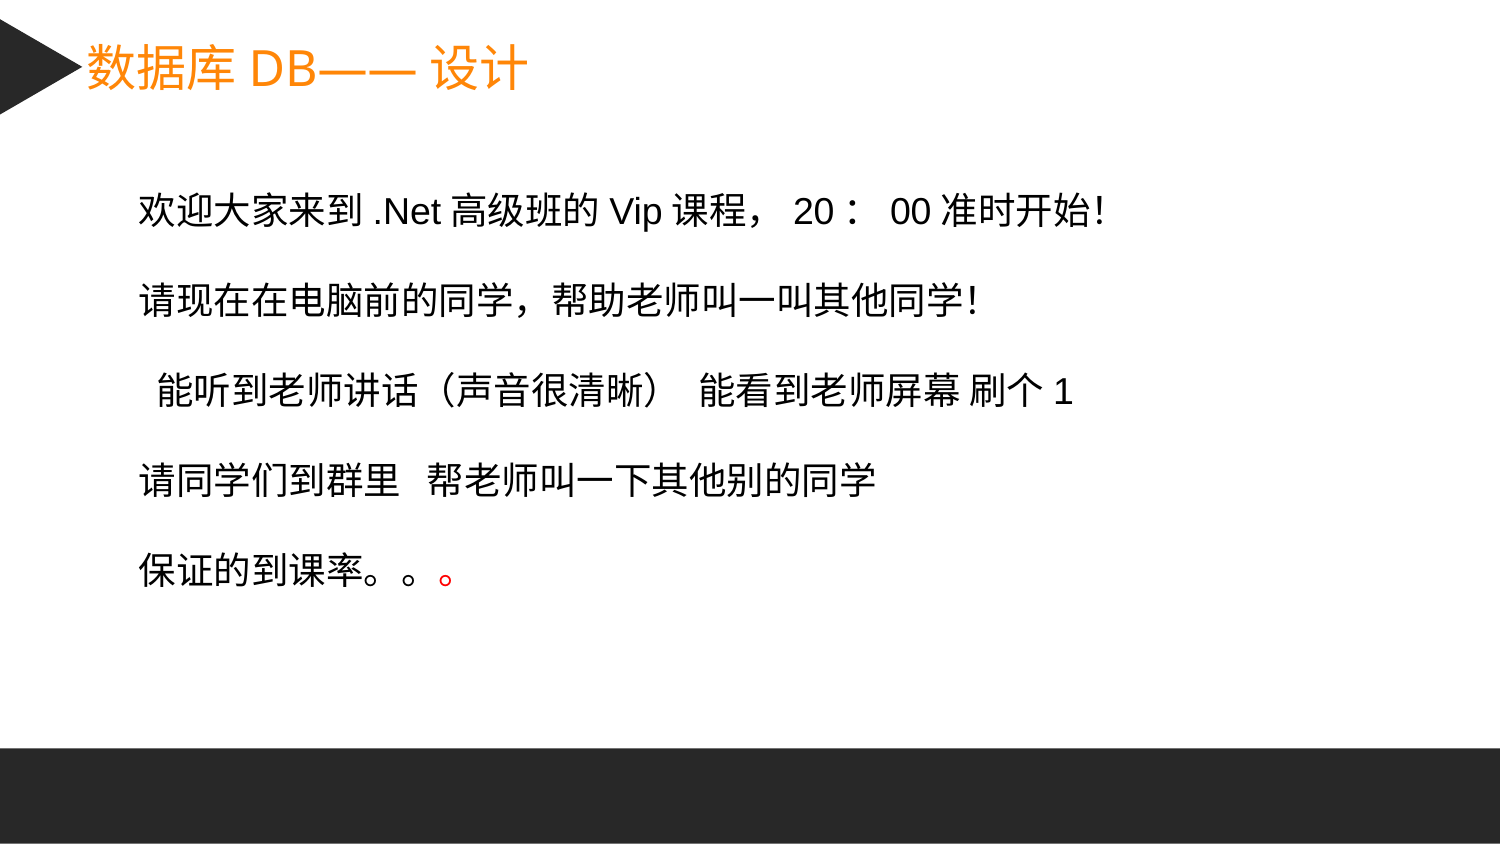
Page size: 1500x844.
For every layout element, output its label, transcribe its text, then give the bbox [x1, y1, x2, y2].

text_box [0, 748, 1500, 844]
text_box [0, 19, 83, 115]
text_box 数据库DB——设计 [72, 29, 545, 104]
text_box 欢迎大家来到.Net高级班的Vip课程，20：00准时开始！ 请现在在电脑前的同学，帮助老师叫一叫其他同学！ 能听到老师讲话（声音很清晰） 能看到老师屏幕 刷个1 请同学们到群里 帮老师叫一下其他别的同学 保证的到课率。。。 [123, 179, 1388, 600]
